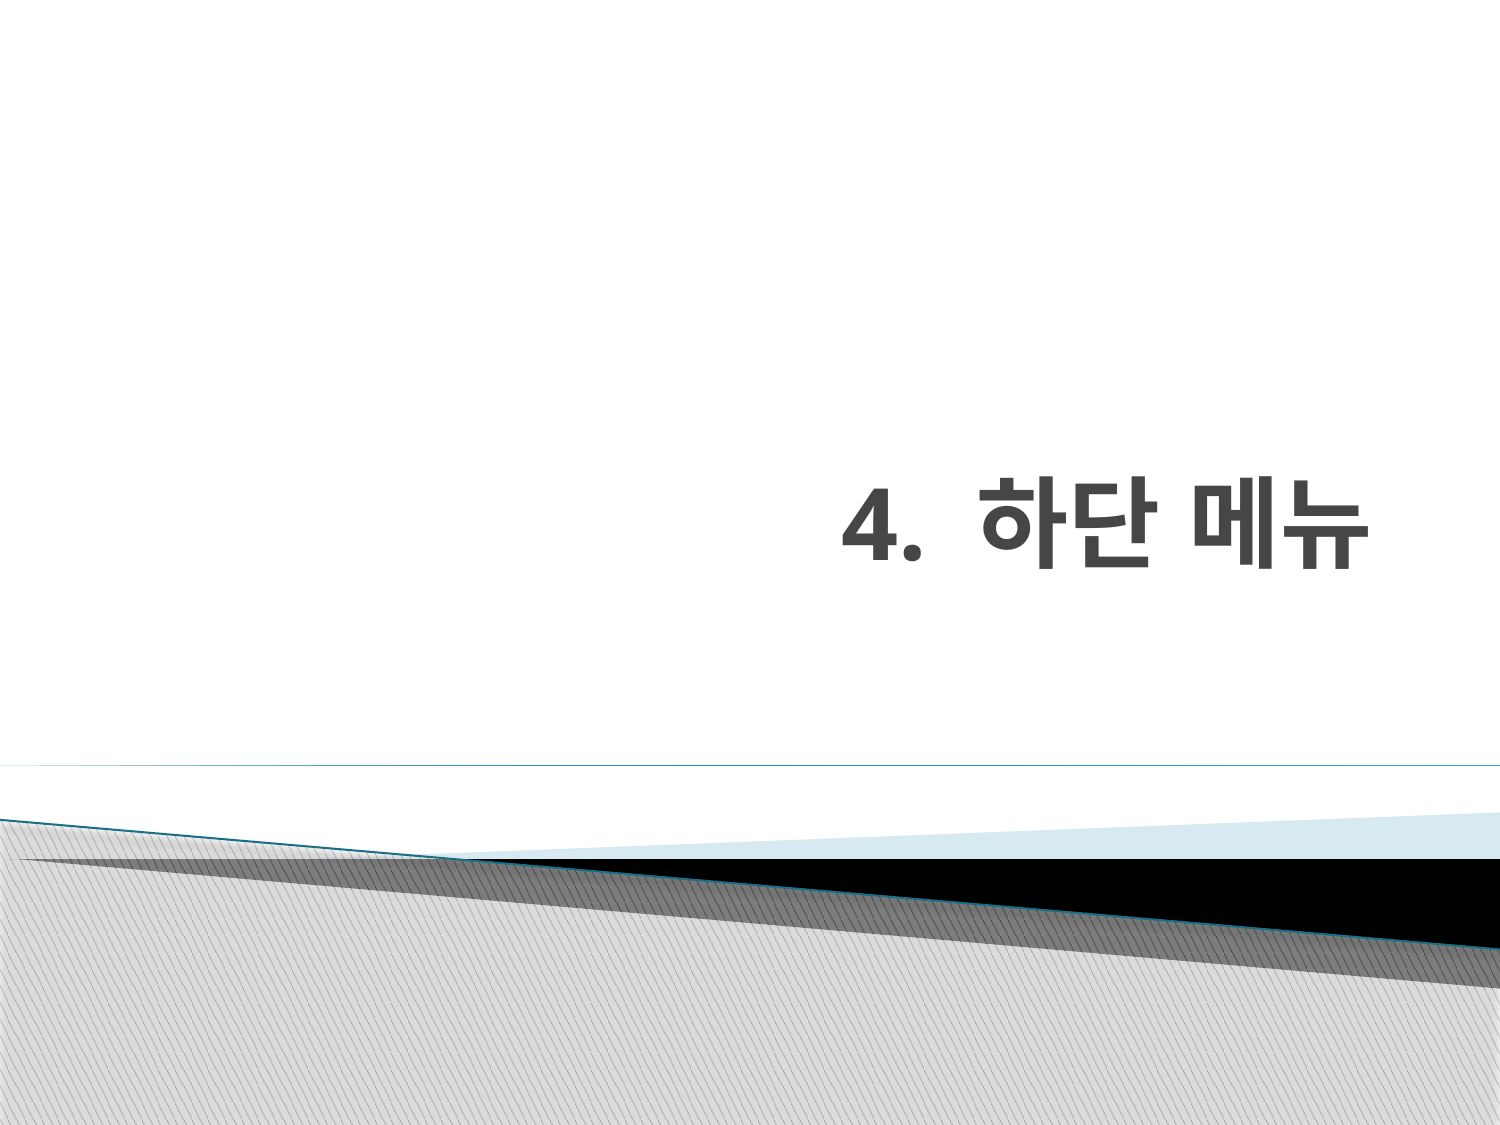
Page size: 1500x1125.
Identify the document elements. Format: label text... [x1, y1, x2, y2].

picture [5, 859, 1500, 989]
title 4. 하단 메뉴 [112, 287, 1388, 588]
